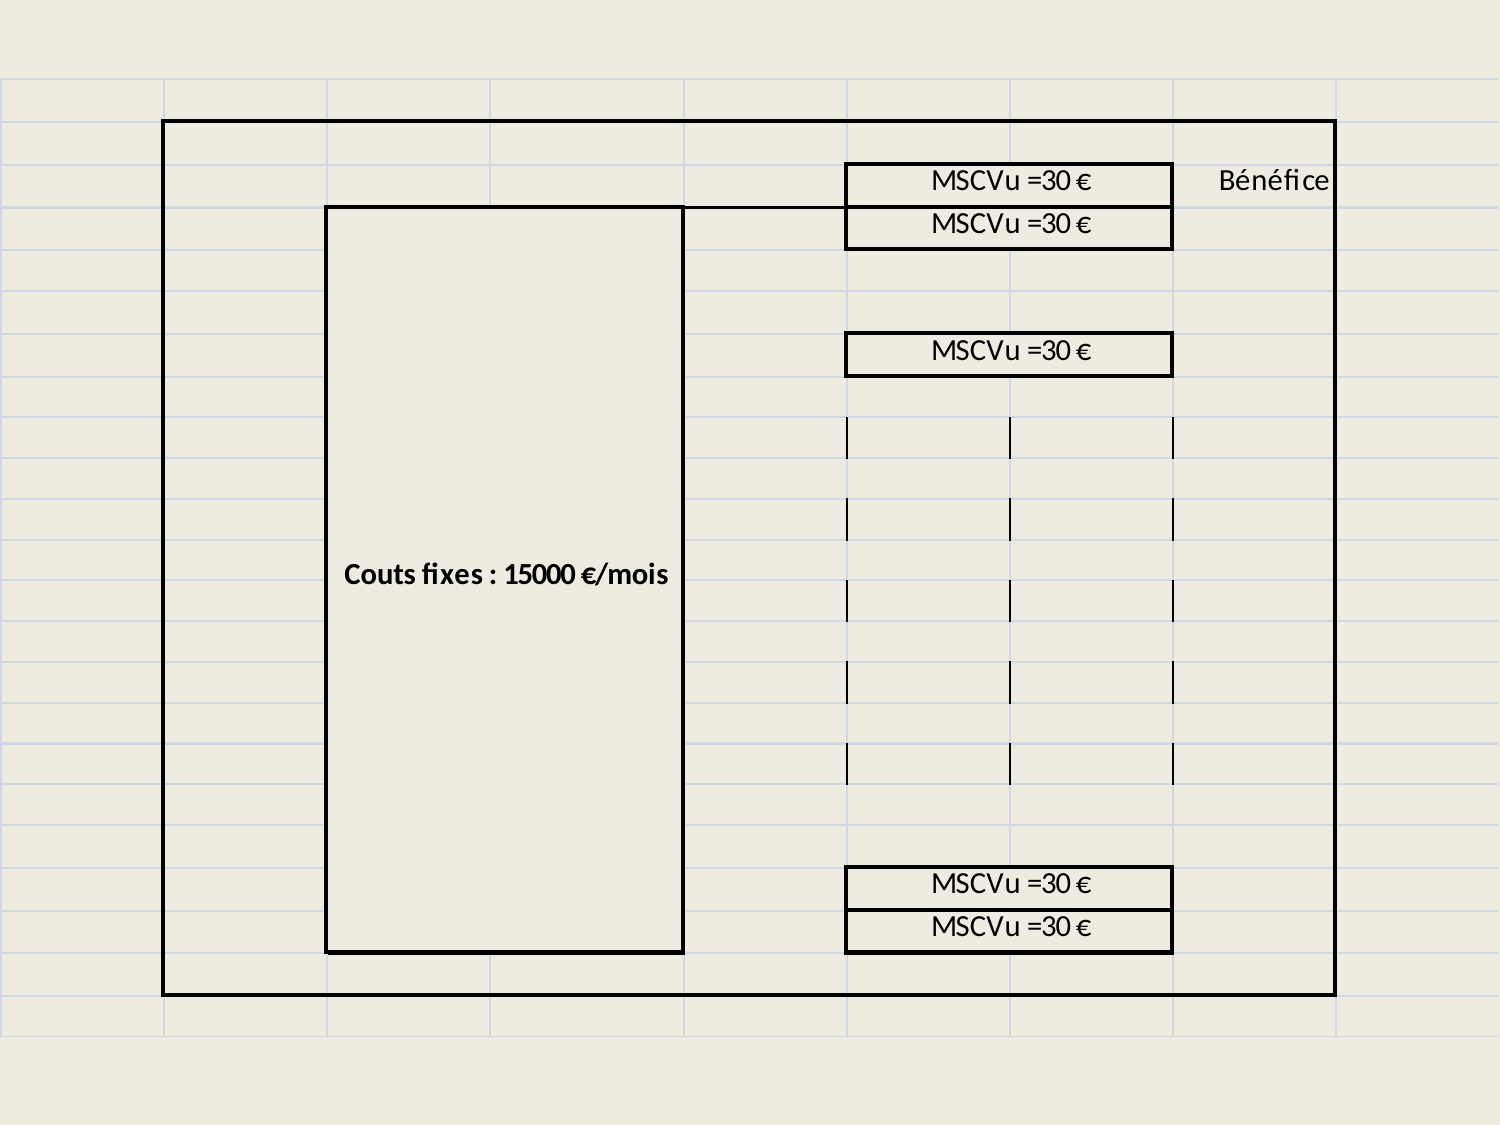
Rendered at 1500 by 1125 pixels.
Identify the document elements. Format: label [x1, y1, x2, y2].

picture [0, 77, 1500, 1039]
